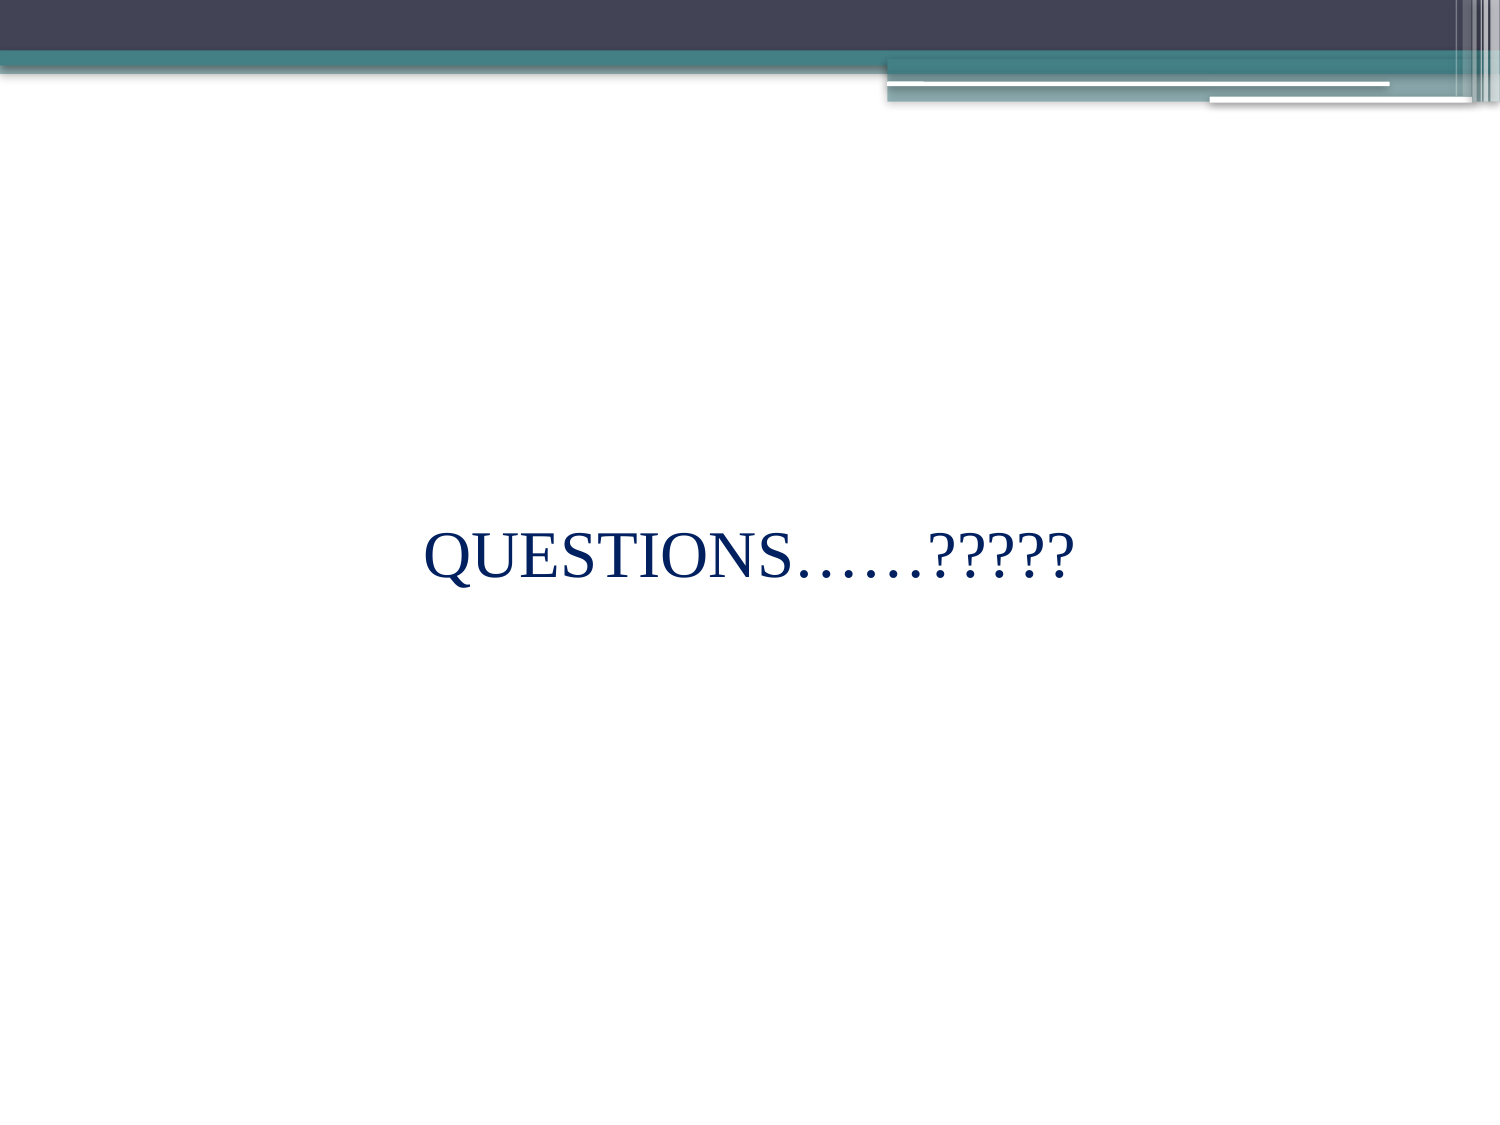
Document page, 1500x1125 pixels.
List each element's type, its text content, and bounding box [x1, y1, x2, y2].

text_box QUESTIONS……????? [53, 503, 1447, 599]
